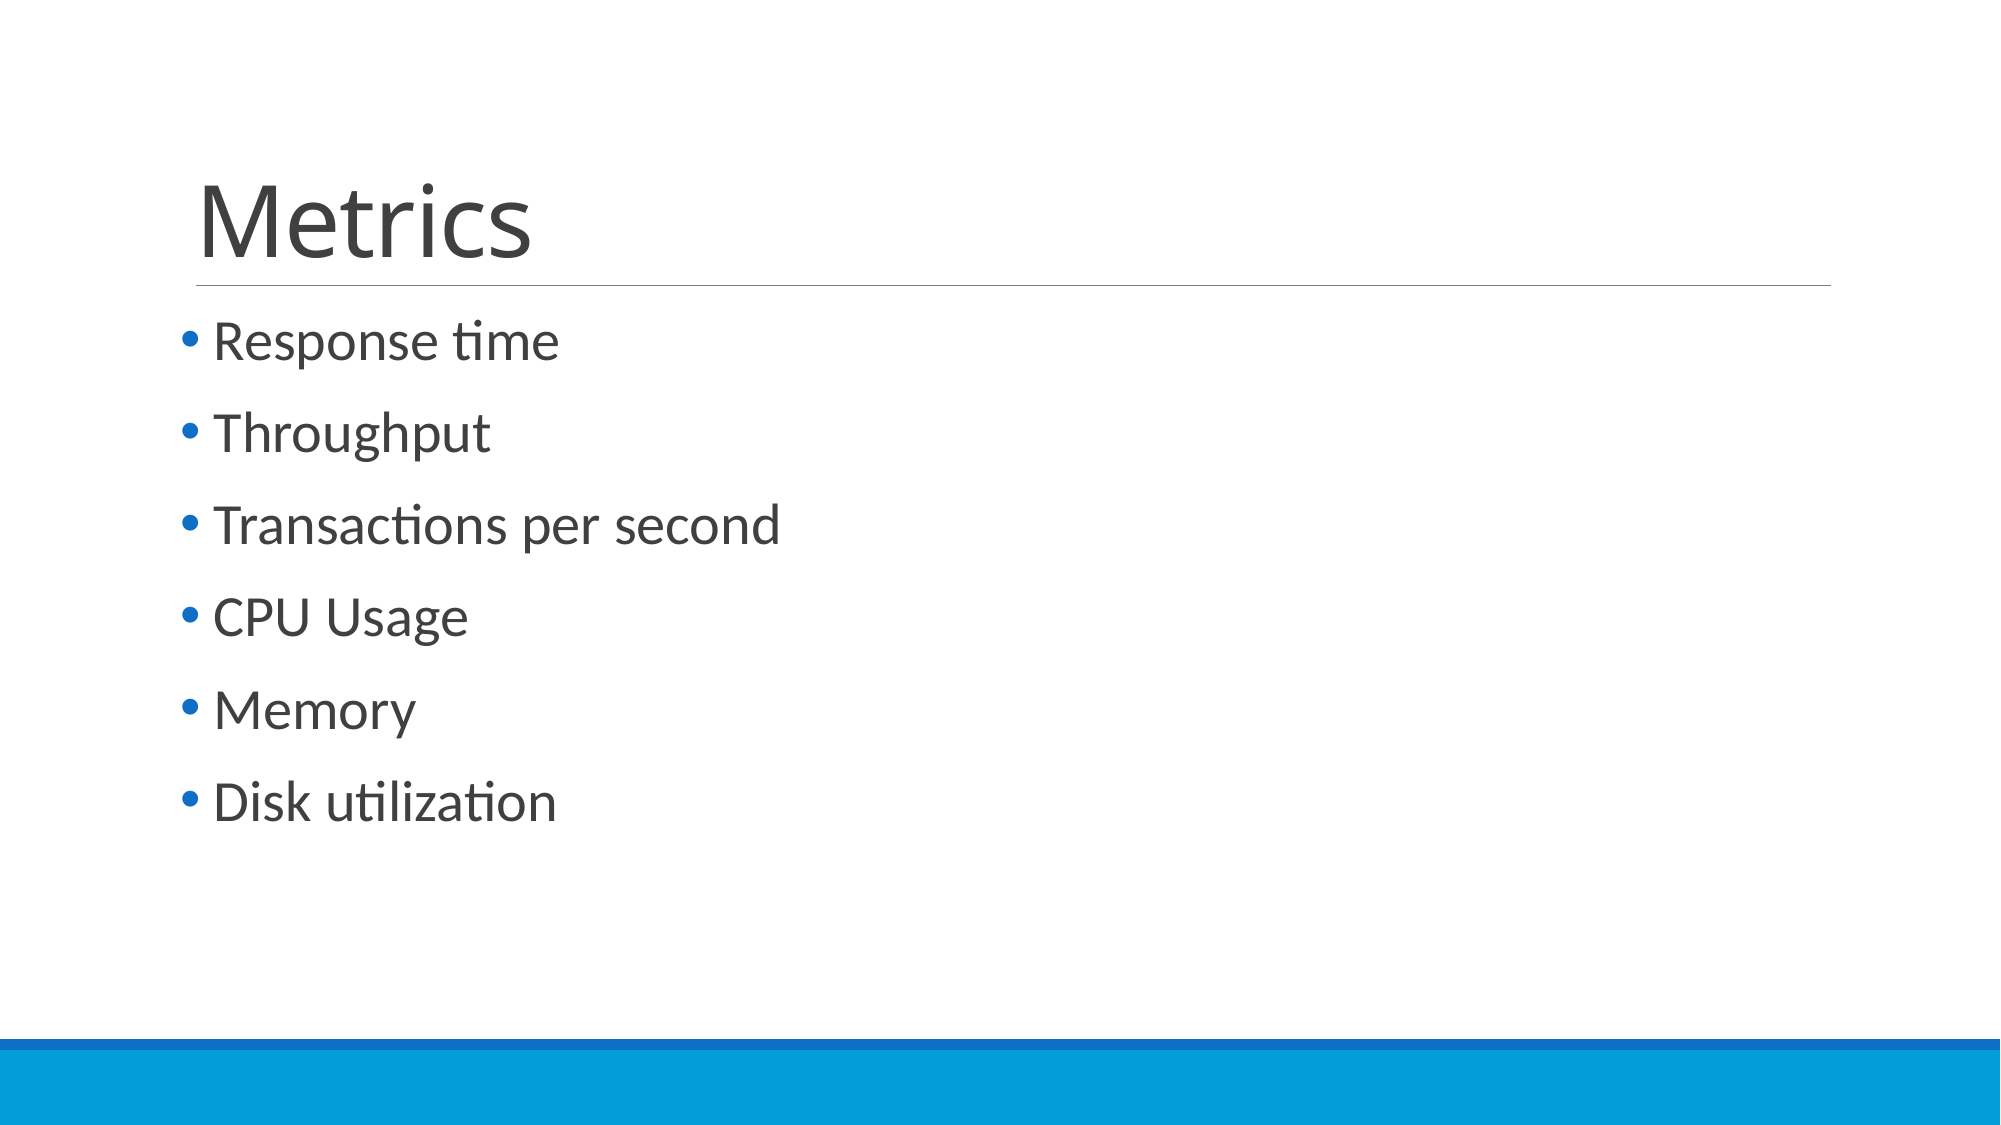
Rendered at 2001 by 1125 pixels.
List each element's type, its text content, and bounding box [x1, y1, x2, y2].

list Response time Throughput Transactions per second CPU Usage Memory Disk utilization [180, 302, 1830, 963]
title Metrics [180, 47, 1830, 285]
